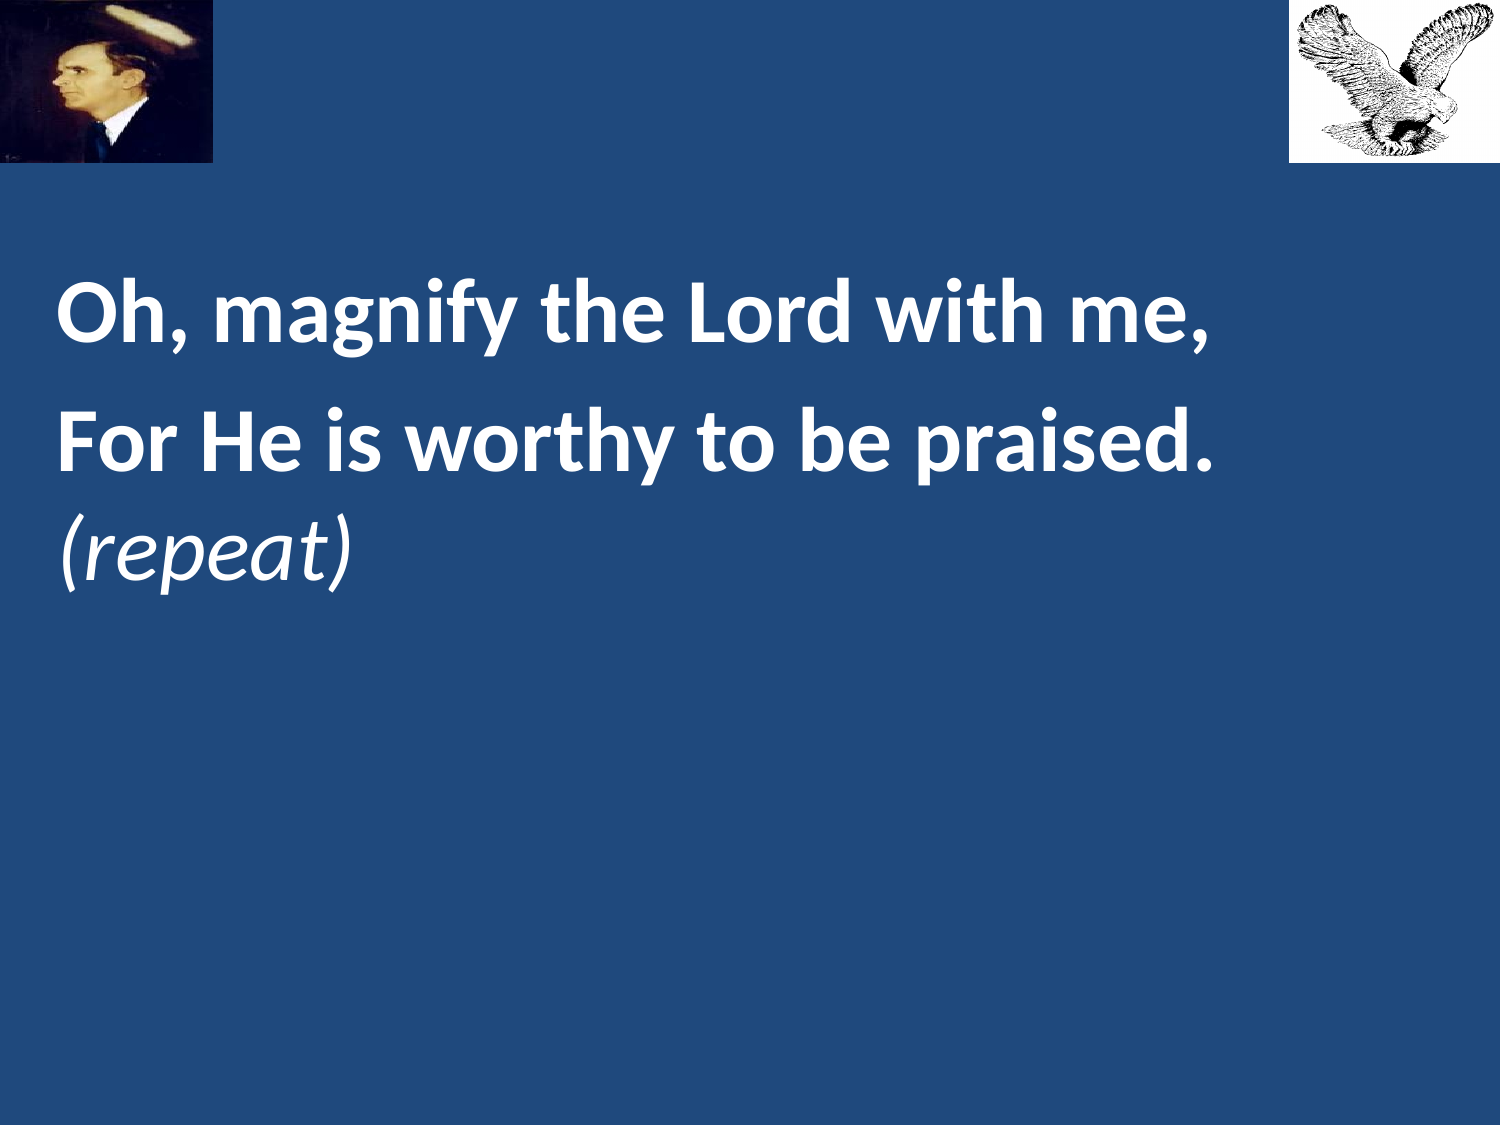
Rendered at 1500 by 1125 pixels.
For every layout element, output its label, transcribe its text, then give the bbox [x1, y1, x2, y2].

picture [1288, 0, 1500, 163]
list Oh, magnify the Lord with me, For He is worthy to be praised. (repeat) [41, 243, 1392, 986]
picture [0, 0, 213, 163]
